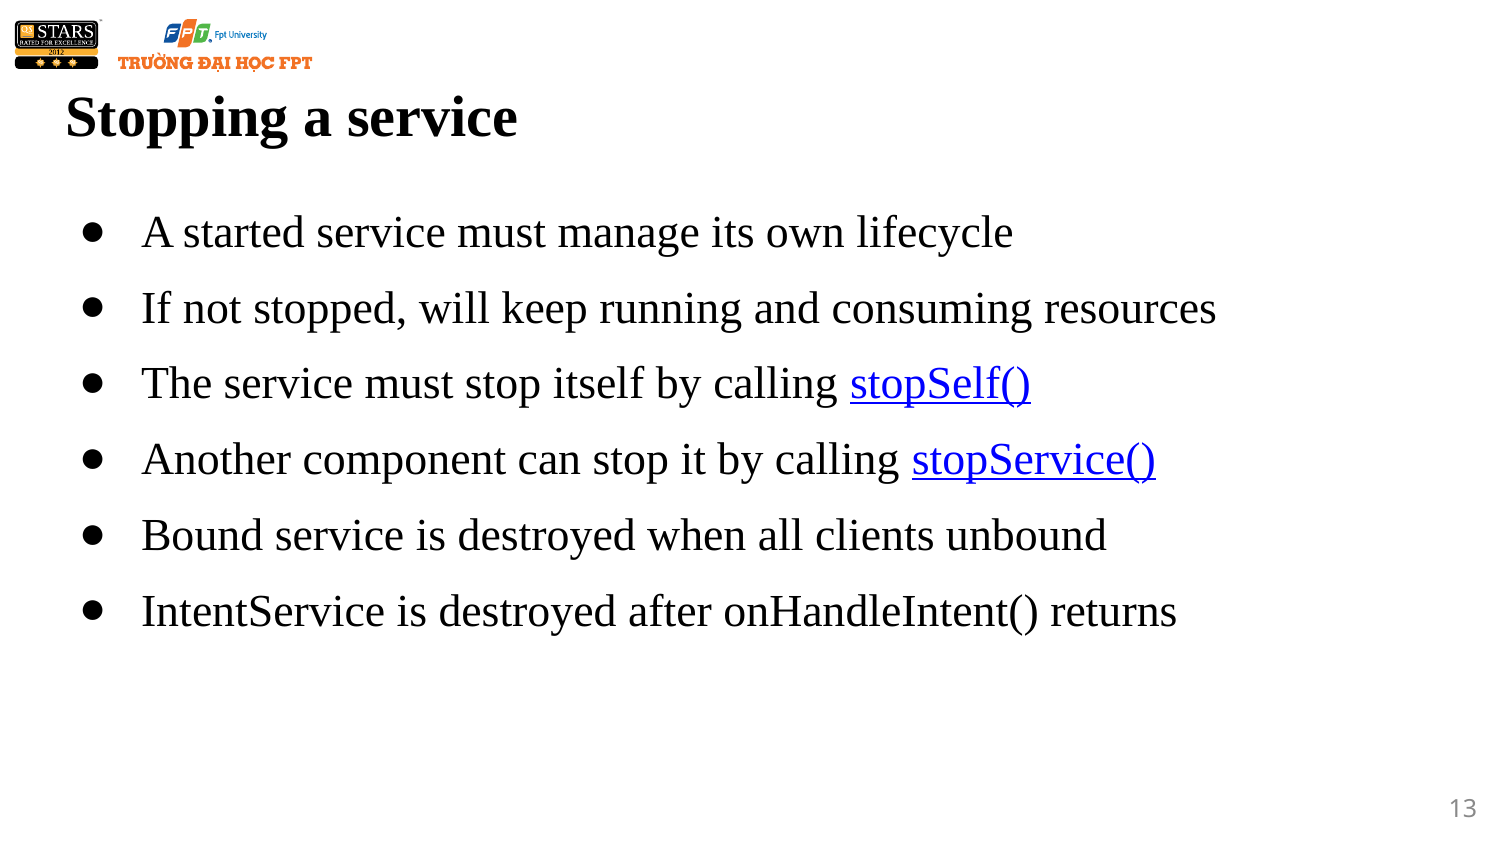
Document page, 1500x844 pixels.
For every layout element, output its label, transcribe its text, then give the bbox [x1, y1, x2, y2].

list A started service must manage its own lifecycle If not stopped, will keep running and consuming resources The service must stop itself by calling stopSelf() Another component can stop it by calling stopService() Bound service is destroyed when all clients unbound IntentService is destroyed after onHandleIntent() returns [51, 186, 1449, 529]
slide_number 13 [1402, 777, 1493, 842]
title Stopping a service [50, 62, 1448, 157]
